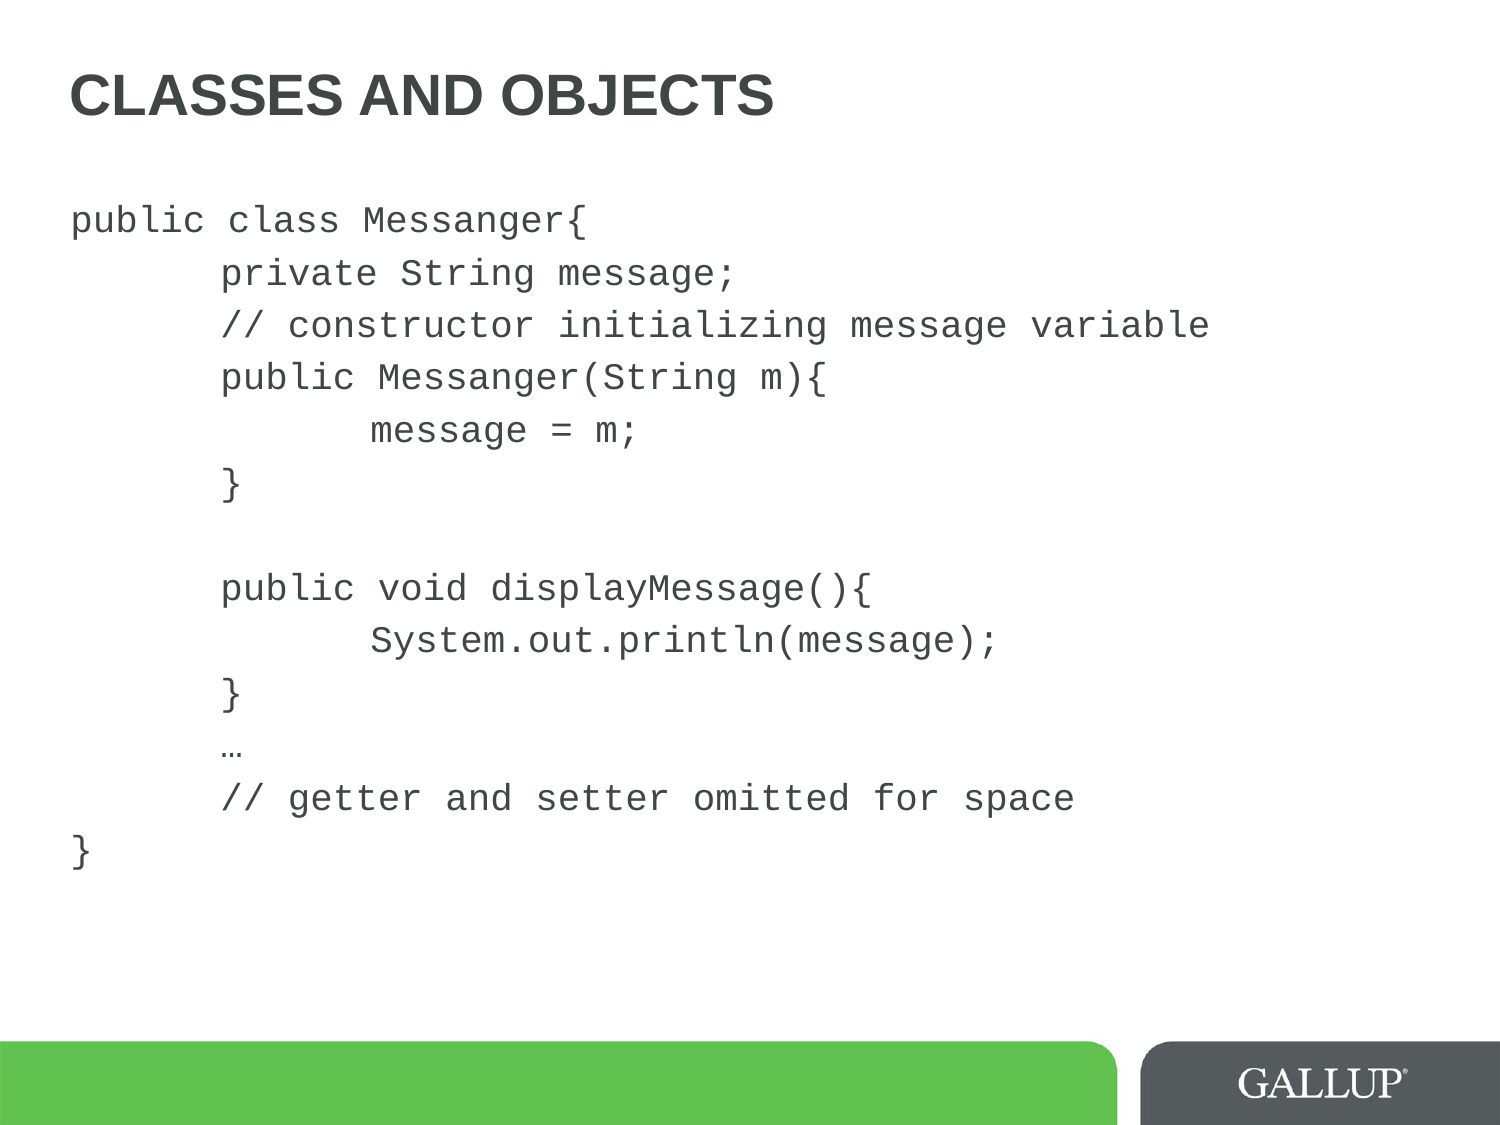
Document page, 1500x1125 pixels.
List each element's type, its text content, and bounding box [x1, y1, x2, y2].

picture [0, 0, 1500, 1125]
title Classes and Objects [55, 49, 1430, 146]
list public class Messanger{ private String message; // constructor initializing message variable public Messanger(String m){ message = m; } public void displayMessage(){ System.out.println(message); } … // getter and setter omitted for space } [55, 187, 1454, 949]
